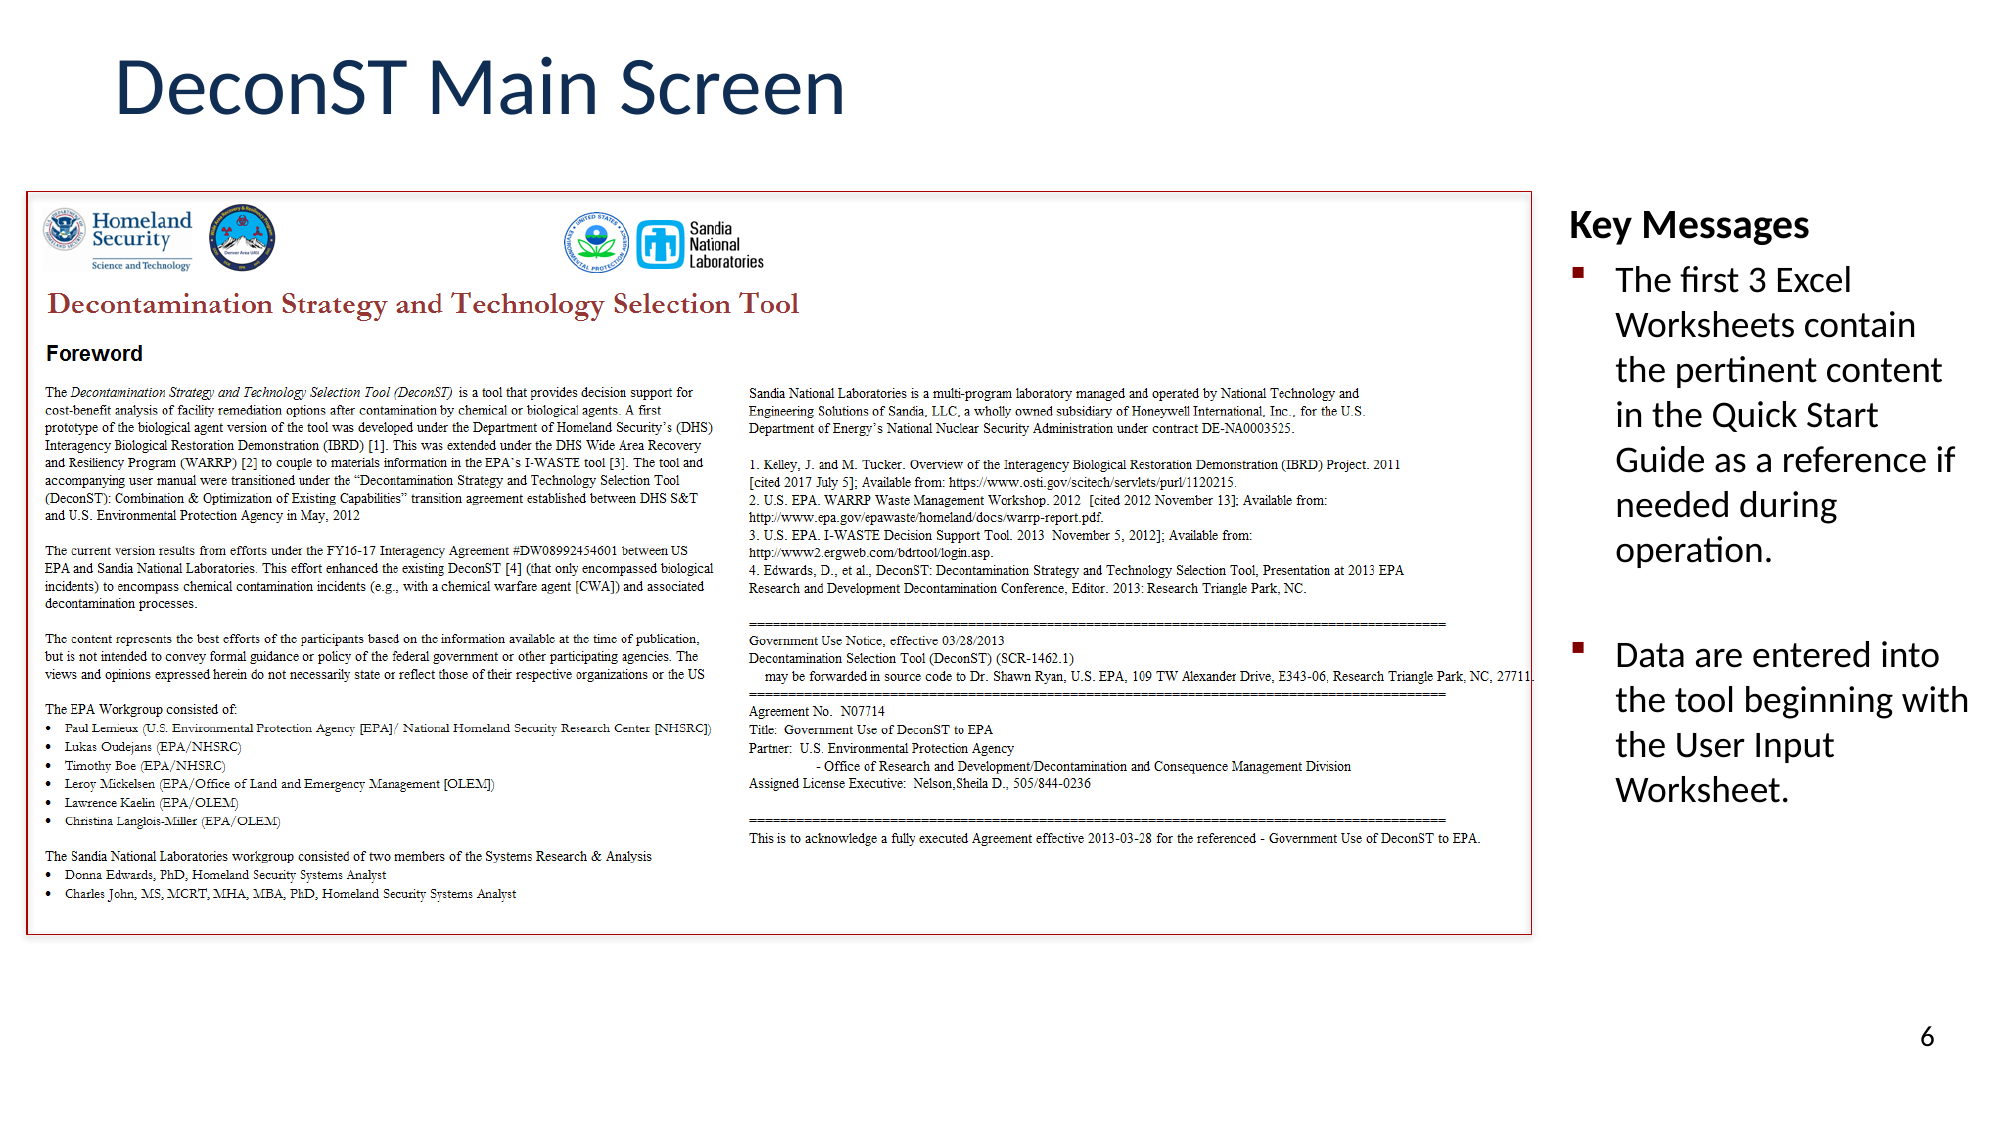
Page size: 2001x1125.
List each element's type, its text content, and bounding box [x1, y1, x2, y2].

slide_number 6 [1816, 1009, 1951, 1072]
picture [27, 191, 1557, 908]
text_box [853, 191, 1532, 372]
text_box Key Messages The first 3 Excel Worksheets contain the pertinent content in the Quick Start Guide as a reference if needed during operation. Data are entered into the tool beginning with the User Input Worksheet. [1554, 189, 1986, 961]
text_box [26, 871, 1532, 935]
title DeconST Main Screen [99, 0, 1901, 163]
